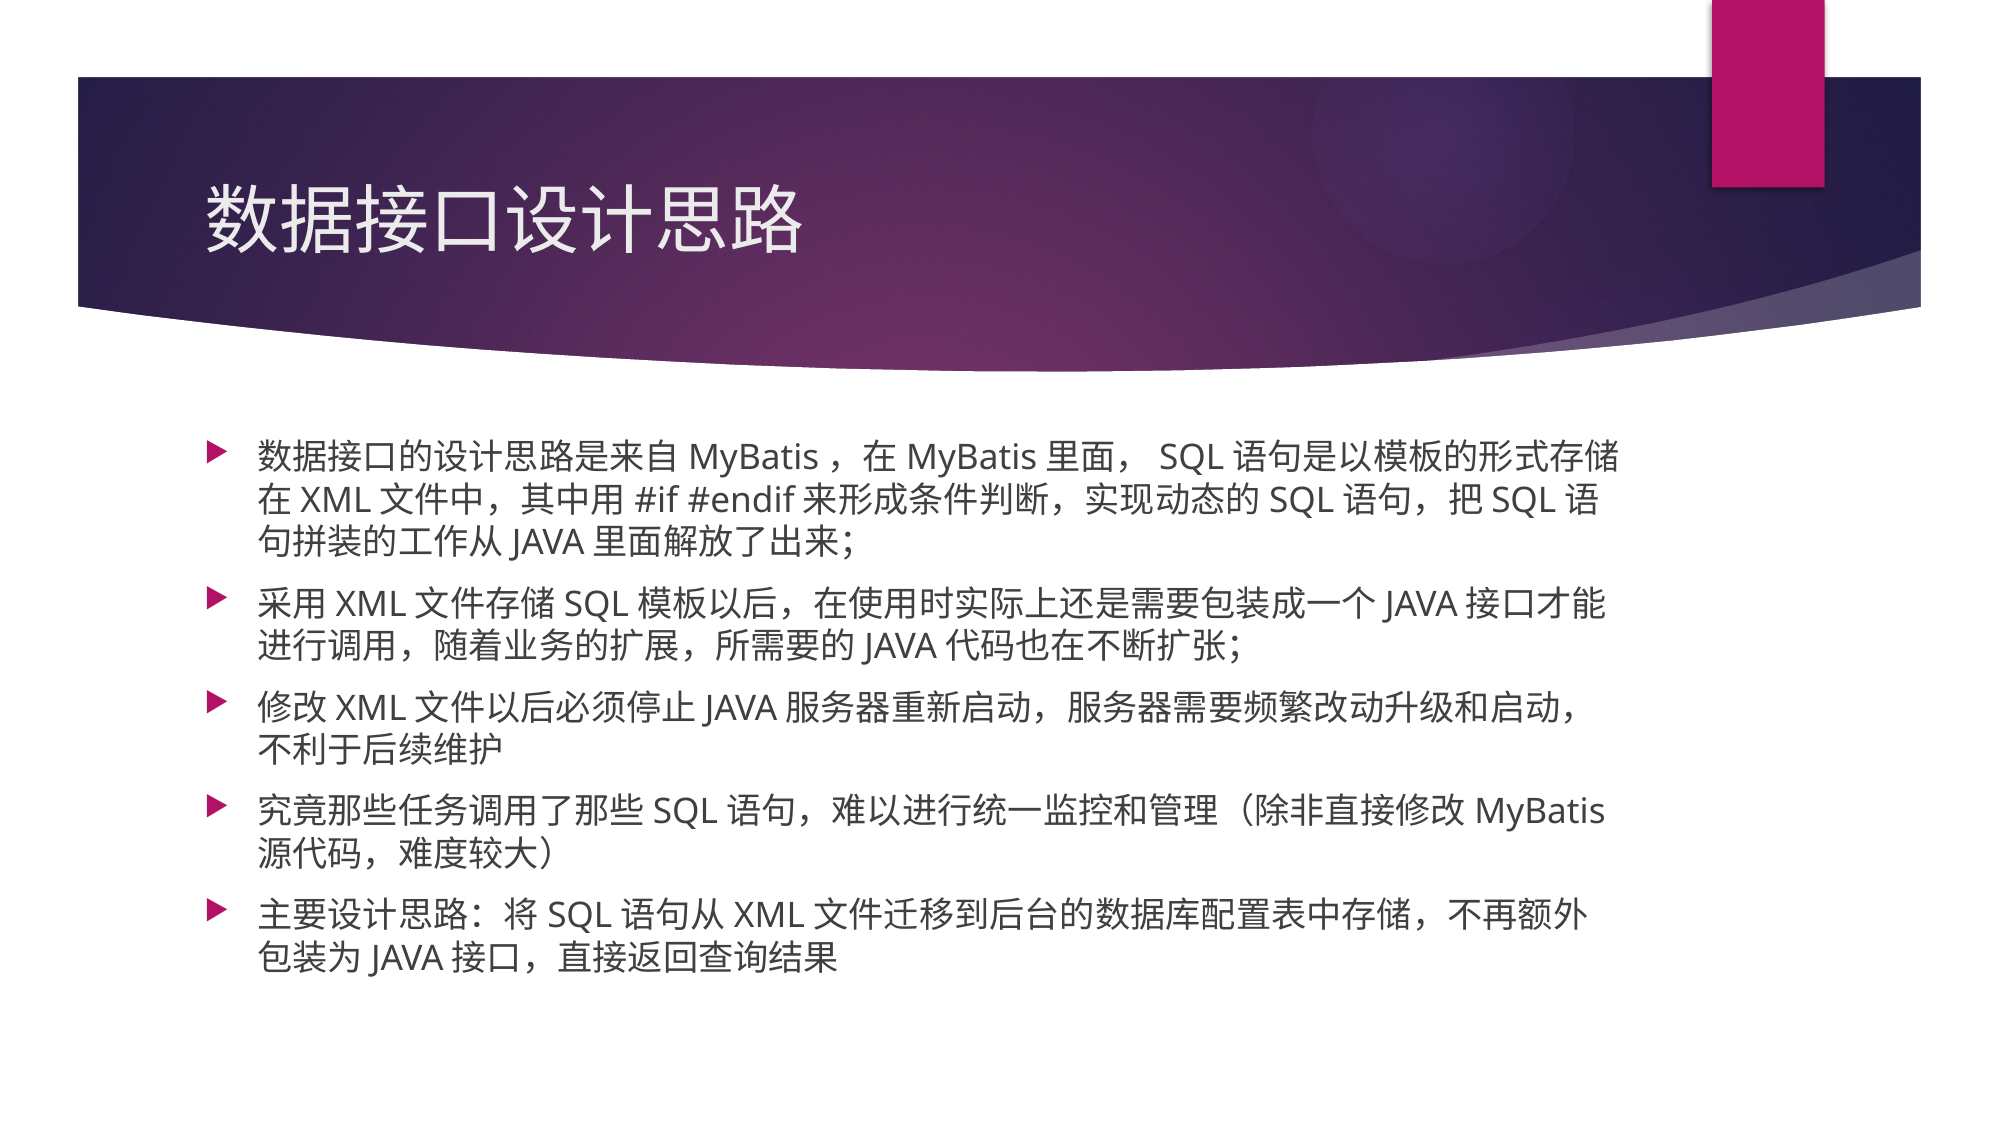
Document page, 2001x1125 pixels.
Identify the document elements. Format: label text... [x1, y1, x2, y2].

title 数据接口设计思路 [189, 159, 1627, 276]
list 数据接口的设计思路是来自MyBatis，在MyBatis里面，SQL语句是以模板的形式存储在XML文件中，其中用#if #endif来形成条件判断，实现动态的SQL语句，把SQL语句拼装的工作从JAVA里面解放了出来； 采用XML文件存储SQL模板以后，在使用时实际上还是需要包装成一个JAVA接口才能进行调用，随着业务的扩展，所需要的JAVA代码也在不断扩张； 修改XML文件以后必须停止JAVA服务器重新启动，服务器需要频繁改动升级和启动，不利于后续维护 究竟那些任务调用了那些SQL语句，难以进行统一监控和管理（除非直接修改MyBatis源代码，难度较大） 主要设计思路：将SQL语句从XML文件迁移到后台的数据库配置表中存储，不再额外包装为JAVA接口，直接返回查询结果 [189, 427, 1638, 988]
